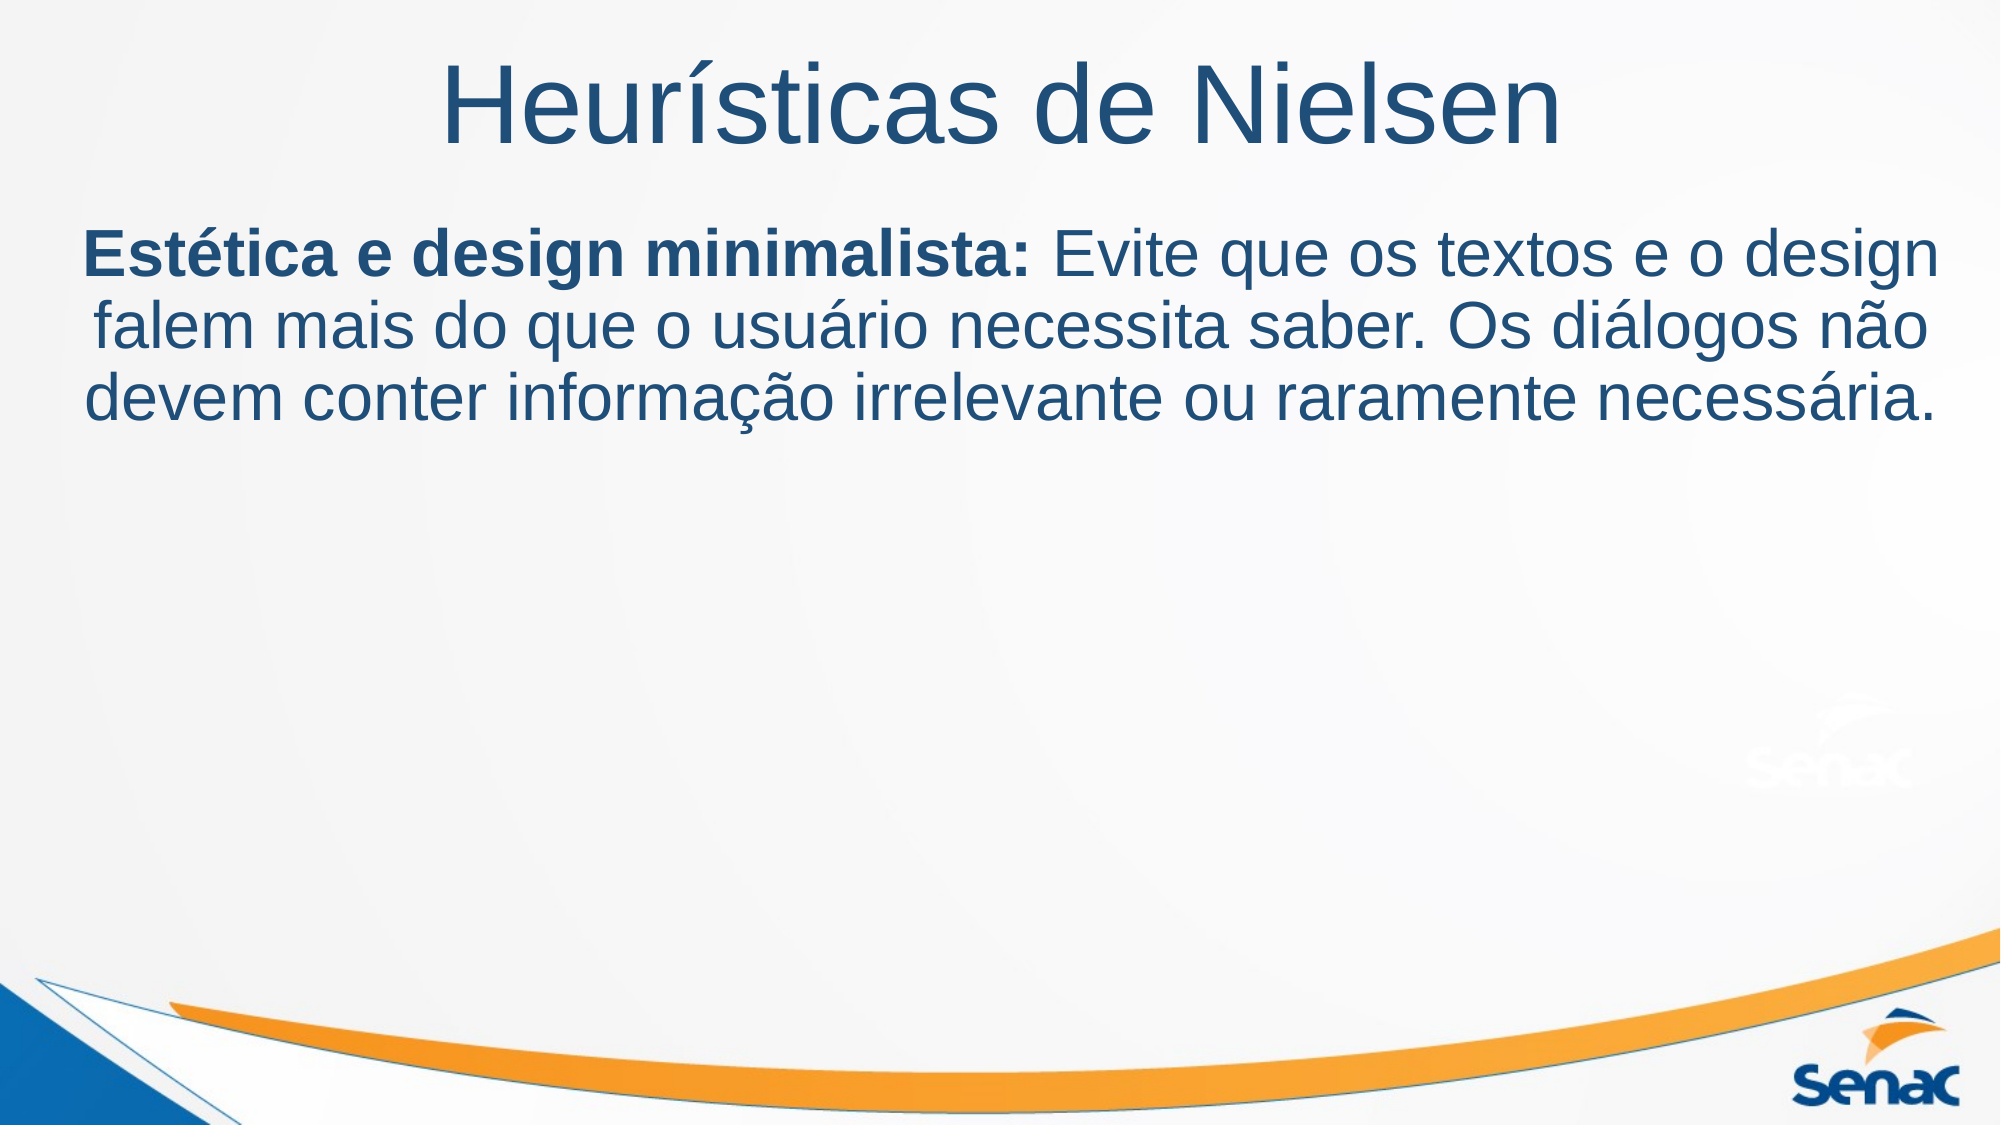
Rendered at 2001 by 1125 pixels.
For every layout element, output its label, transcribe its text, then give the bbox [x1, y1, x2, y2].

list Estética e design minimalista: Evite que os textos e o design falem mais do que o usuário necessita saber. Os diálogos não devem conter informação irrelevante ou raramente necessária. [52, 211, 1973, 926]
picture [0, 0, 2001, 1125]
title Heurísticas de Nielsen [0, 36, 1973, 178]
